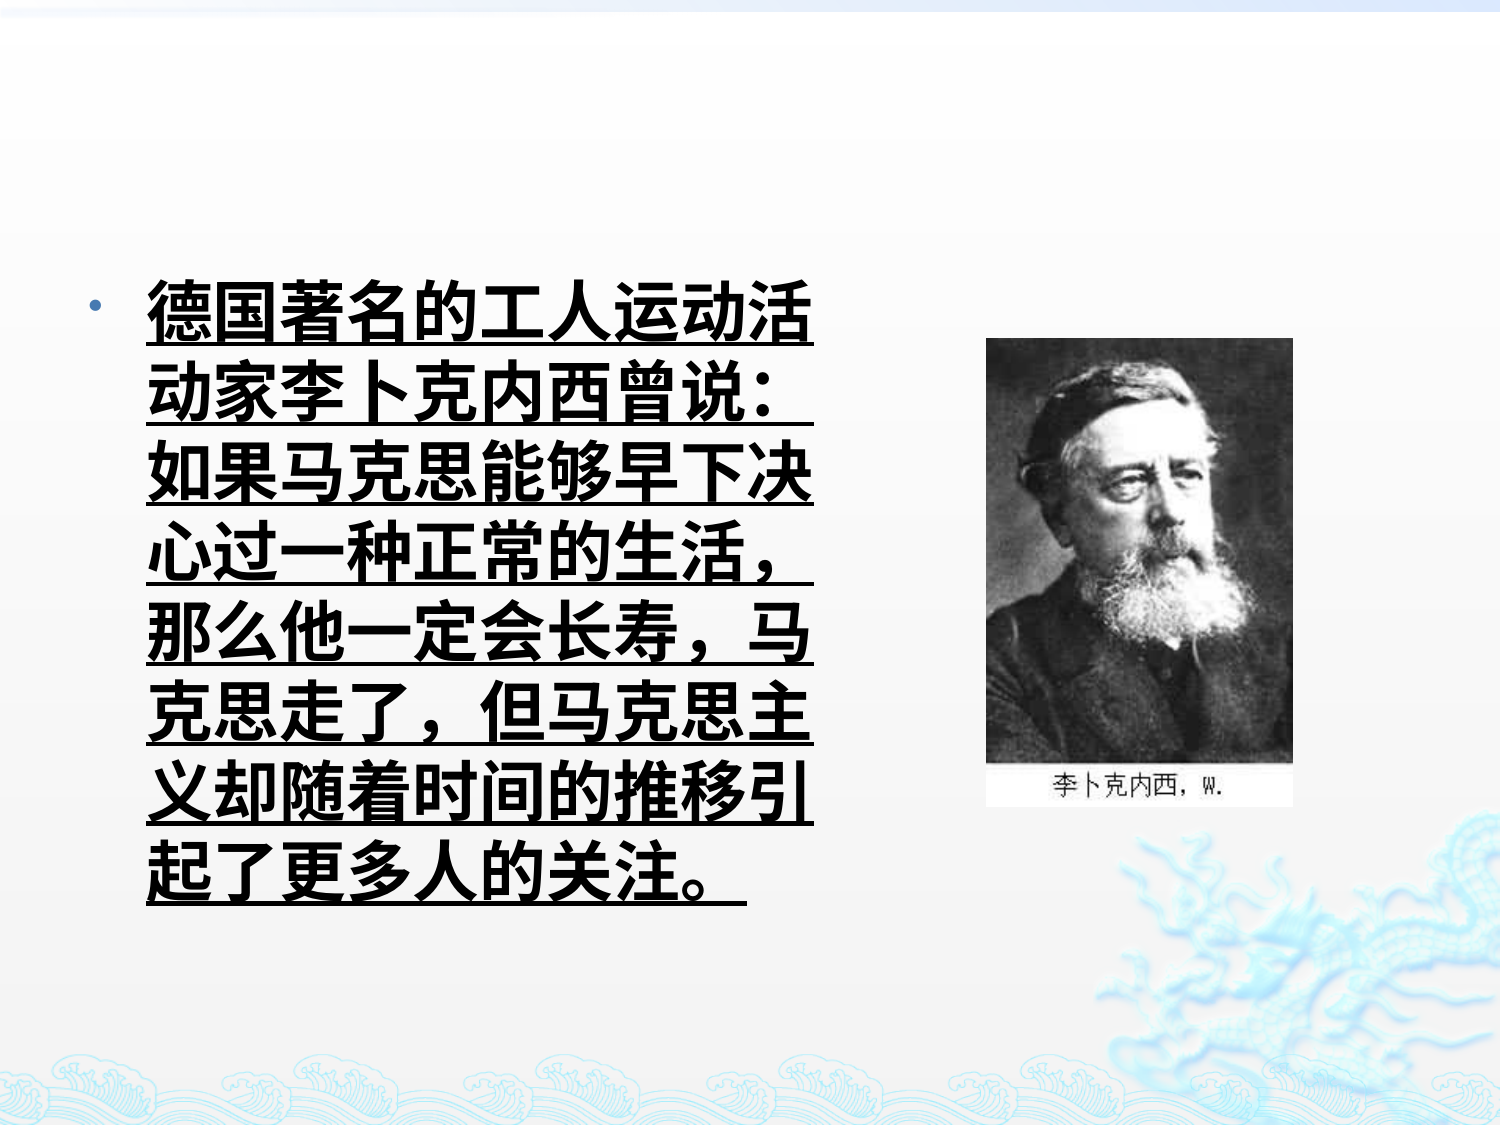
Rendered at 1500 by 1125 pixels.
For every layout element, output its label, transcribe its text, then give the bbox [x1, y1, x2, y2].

picture [985, 337, 1293, 808]
list 德国著名的工人运动活动家李卜克内西曾说：如果马克思能够早下决心过一种正常的生活，那么他一定会长寿，马克思走了，但马克思主义却随着时间的推移引起了更多人的关注。 [75, 262, 869, 1005]
